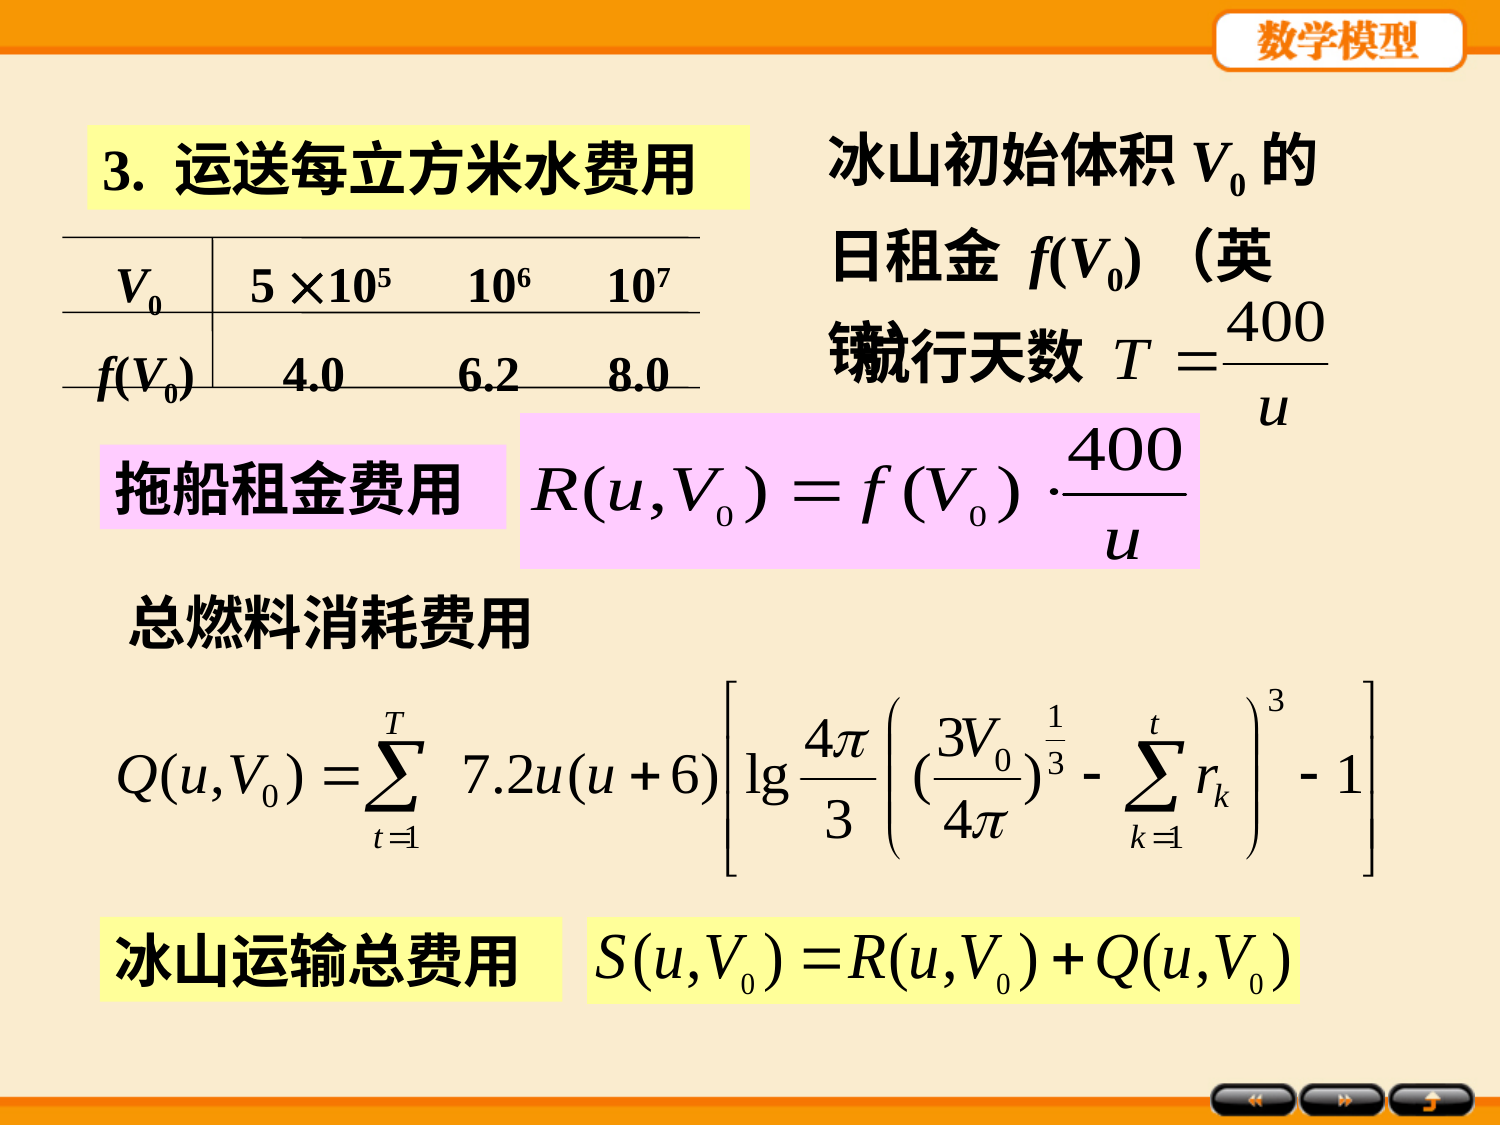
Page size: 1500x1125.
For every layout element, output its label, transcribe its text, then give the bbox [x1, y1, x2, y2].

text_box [587, 916, 1301, 1005]
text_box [99, 412, 1201, 570]
picture [0, 0, 1500, 1125]
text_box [62, 224, 701, 397]
text_box 总燃料消耗费用 [112, 579, 575, 664]
text_box 3. 运送每立方米水费用 [87, 125, 750, 210]
text_box 冰山初始体积V0的日租金 f(V0)（英镑） [812, 99, 1388, 390]
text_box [108, 668, 1395, 890]
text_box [837, 287, 1338, 436]
text_box 冰山运输总费用 [99, 916, 563, 1002]
